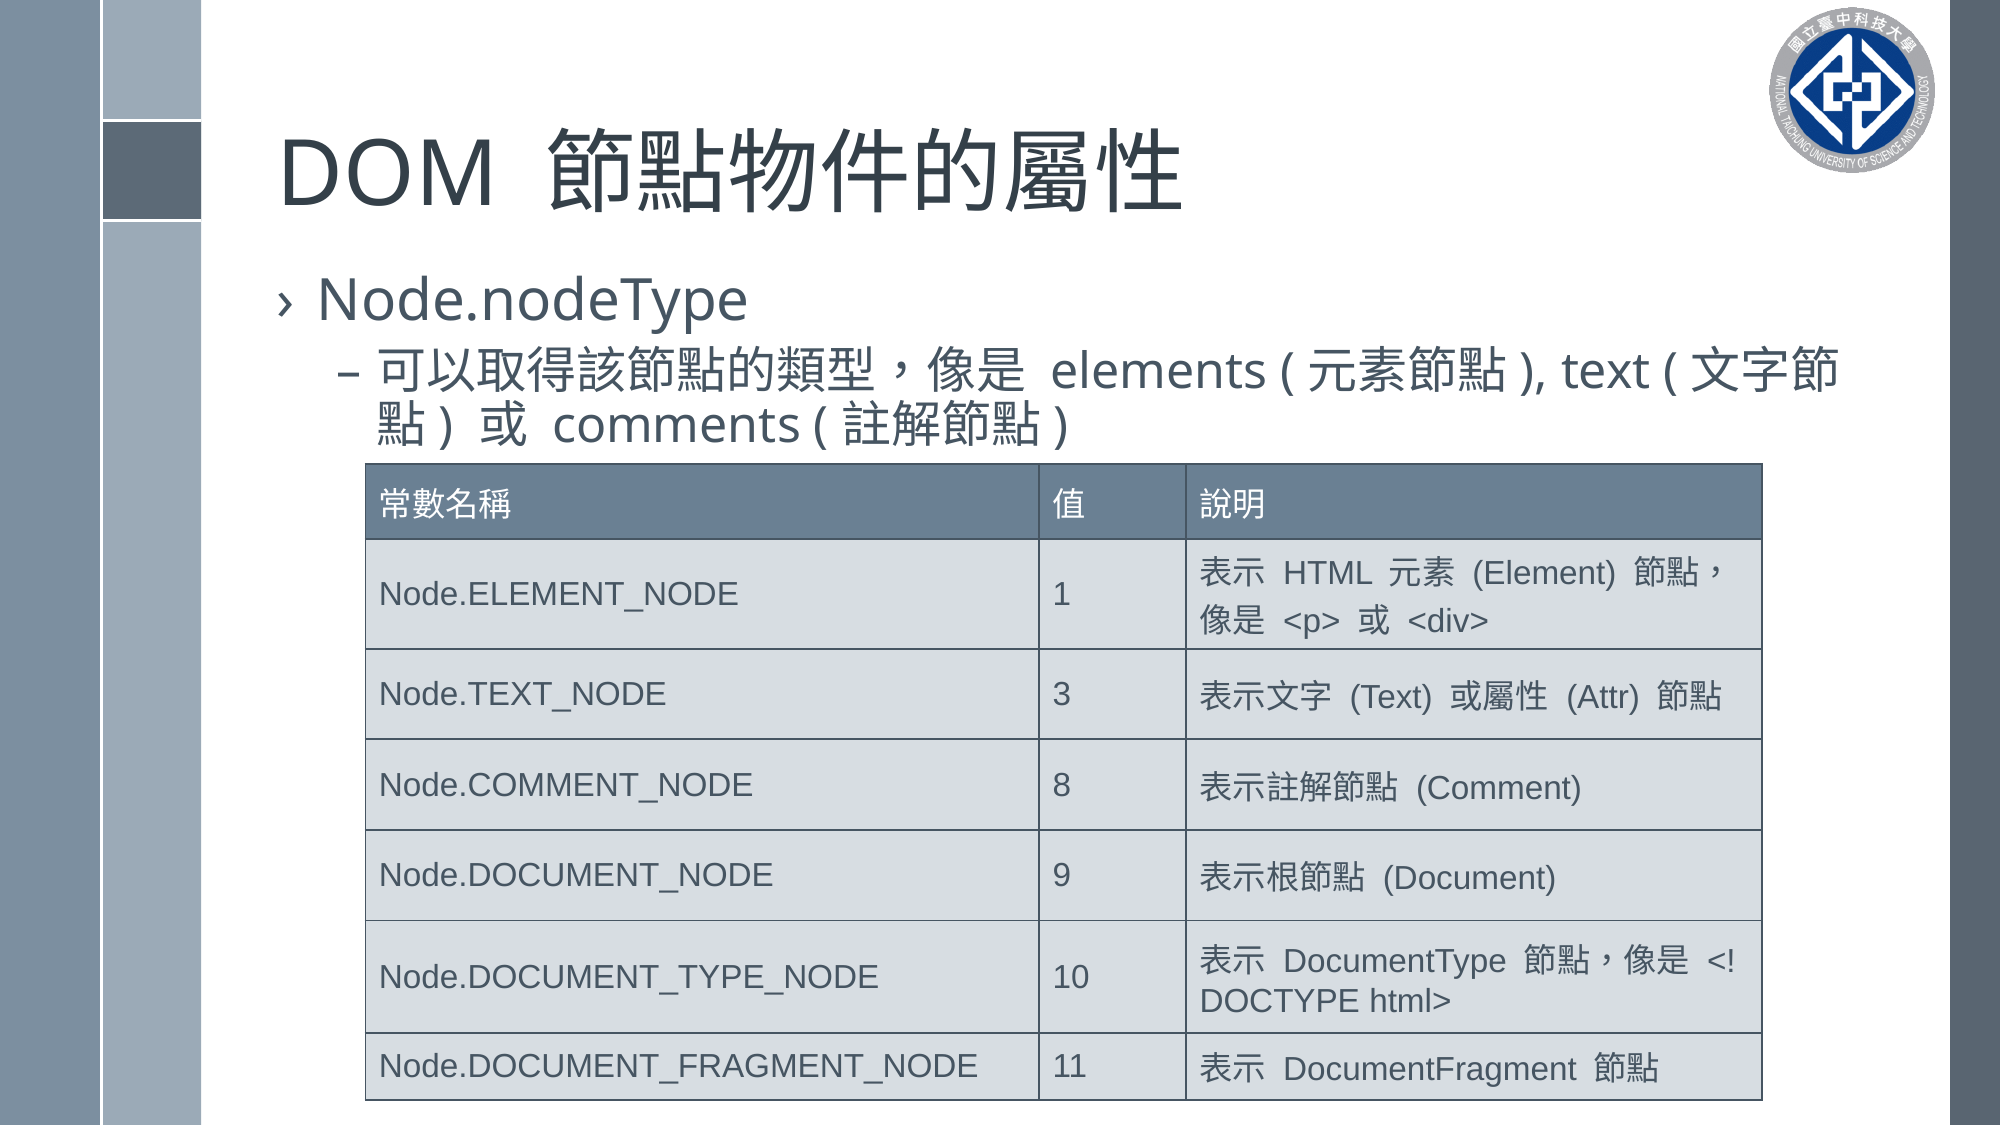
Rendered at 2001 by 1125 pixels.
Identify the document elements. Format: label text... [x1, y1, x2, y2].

title DOM 節點物件的屬性 [261, 29, 1867, 233]
table_cell 3 [1040, 650, 1185, 738]
table_cell Node.DOCUMENT_NODE [366, 831, 1038, 920]
table_cell Node.ELEMENT_NODE [366, 540, 1038, 648]
table_cell 9 [1040, 831, 1185, 920]
table_cell 表示 DocumentFragment 節點 [1187, 1034, 1761, 1099]
table_cell 1 [1040, 540, 1185, 648]
table_cell Node.COMMENT_NODE [366, 740, 1038, 829]
table_cell 表示文字 (Text) 或屬性 (Attr) 節點 [1187, 650, 1761, 738]
table_cell Node.TEXT_NODE [366, 650, 1038, 738]
table_cell 10 [1040, 921, 1185, 1032]
table_header 常數名稱 [366, 465, 1038, 538]
table_header 值 [1040, 465, 1185, 538]
table_cell 8 [1040, 740, 1185, 829]
table_cell 表示 DocumentType 節點，像是 <!DOCTYPE html> [1187, 921, 1761, 1032]
list Node.nodeType 可以取得該節點的類型，像是 elements (元素節點), text (文字節點) 或 comments (註解節點) [261, 262, 1867, 1013]
table_cell 表示註解節點 (Comment) [1187, 740, 1761, 829]
table_cell 表示 HTML 元素 (Element) 節點，像是 <p> 或 <div> [1187, 540, 1761, 648]
table_cell 表示根節點 (Document) [1187, 831, 1761, 920]
picture [1769, 7, 1935, 173]
table_cell Node.DOCUMENT_TYPE_NODE [366, 921, 1038, 1032]
table_cell 11 [1040, 1034, 1185, 1099]
table_header 說明 [1187, 465, 1761, 538]
table_cell Node.DOCUMENT_FRAGMENT_NODE [366, 1034, 1038, 1099]
